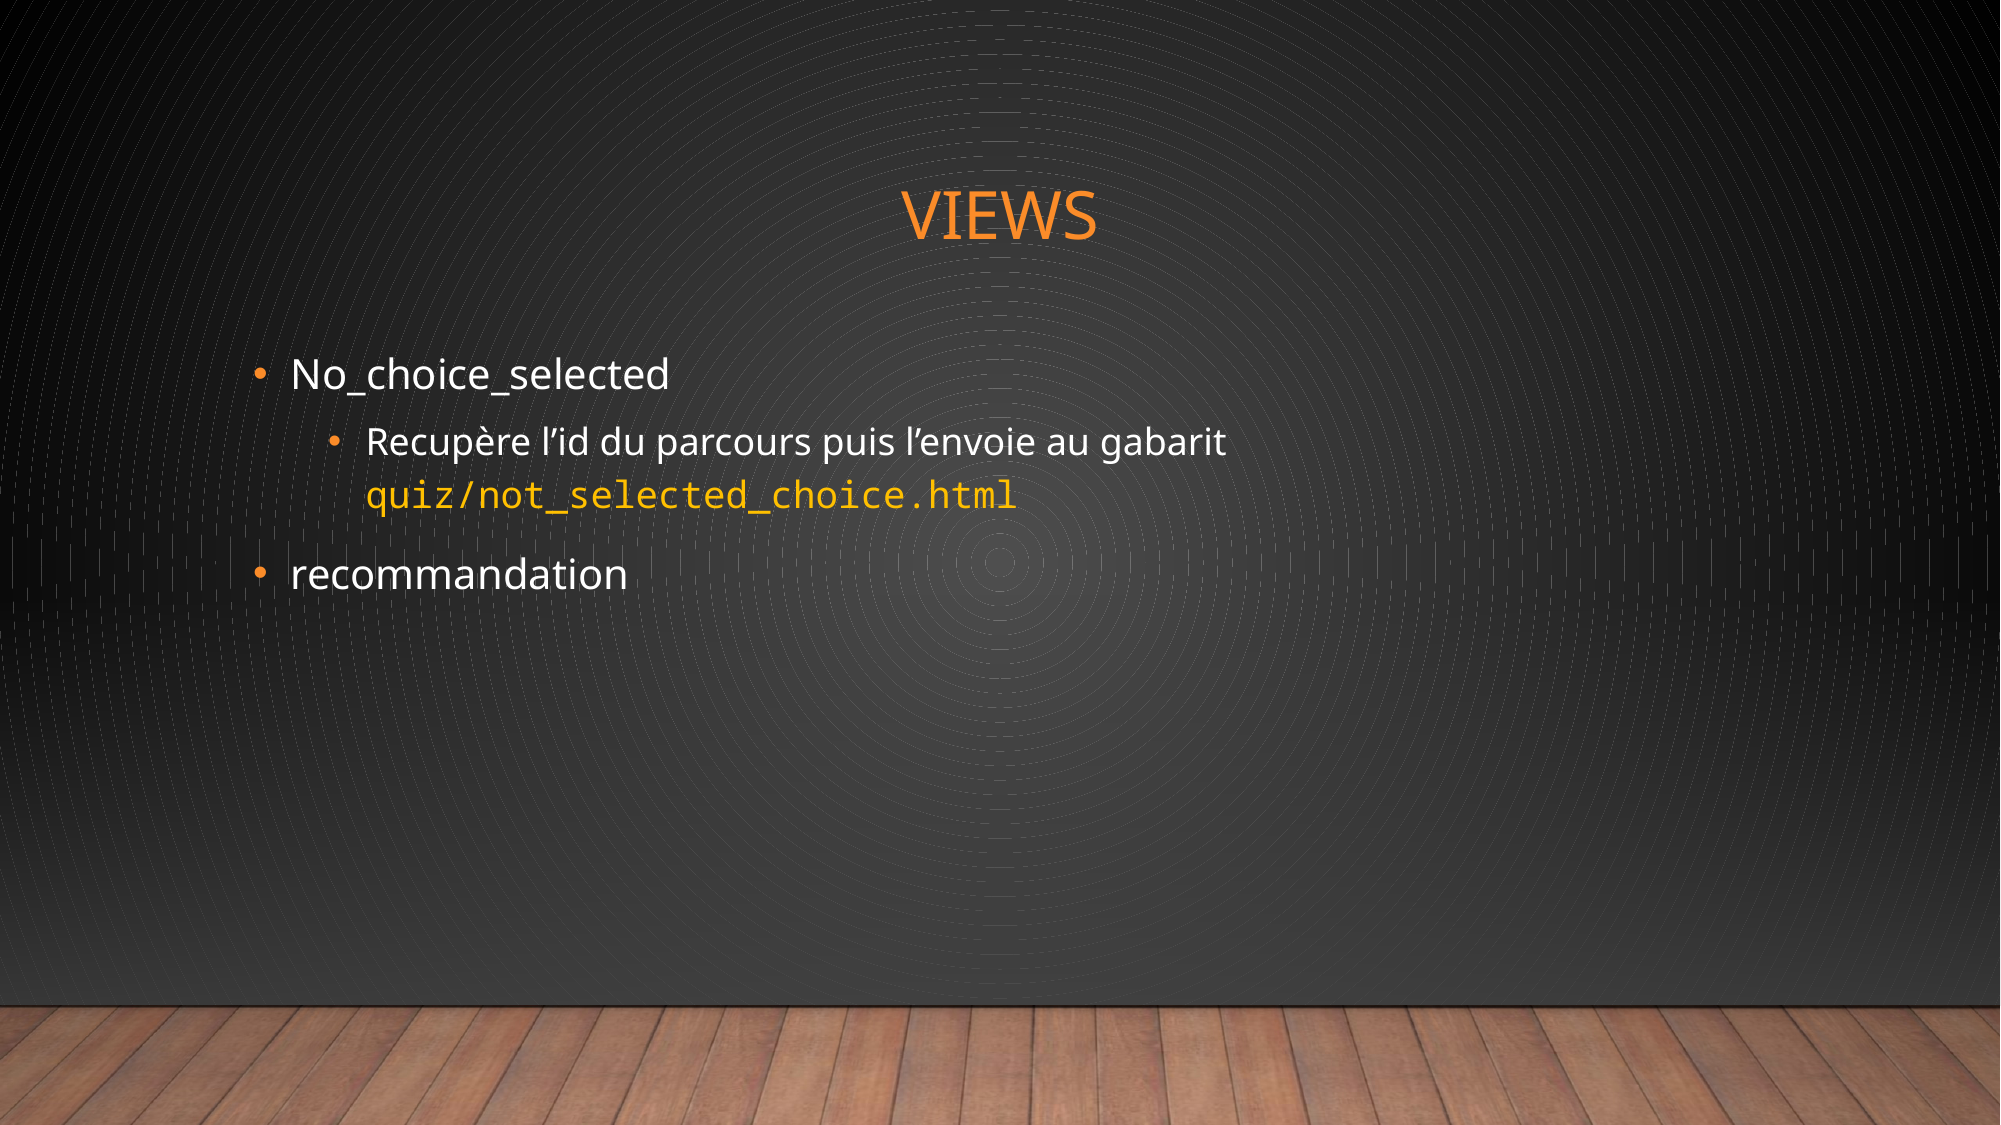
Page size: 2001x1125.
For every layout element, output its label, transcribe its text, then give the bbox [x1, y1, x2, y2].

picture [0, 1005, 2000, 1125]
title VIEWS [238, 131, 1763, 305]
list No_choice_selected Recupère l’id du parcours puis l’envoie au gabarit quiz/not_selected_choice.html recommandation [238, 330, 1763, 897]
